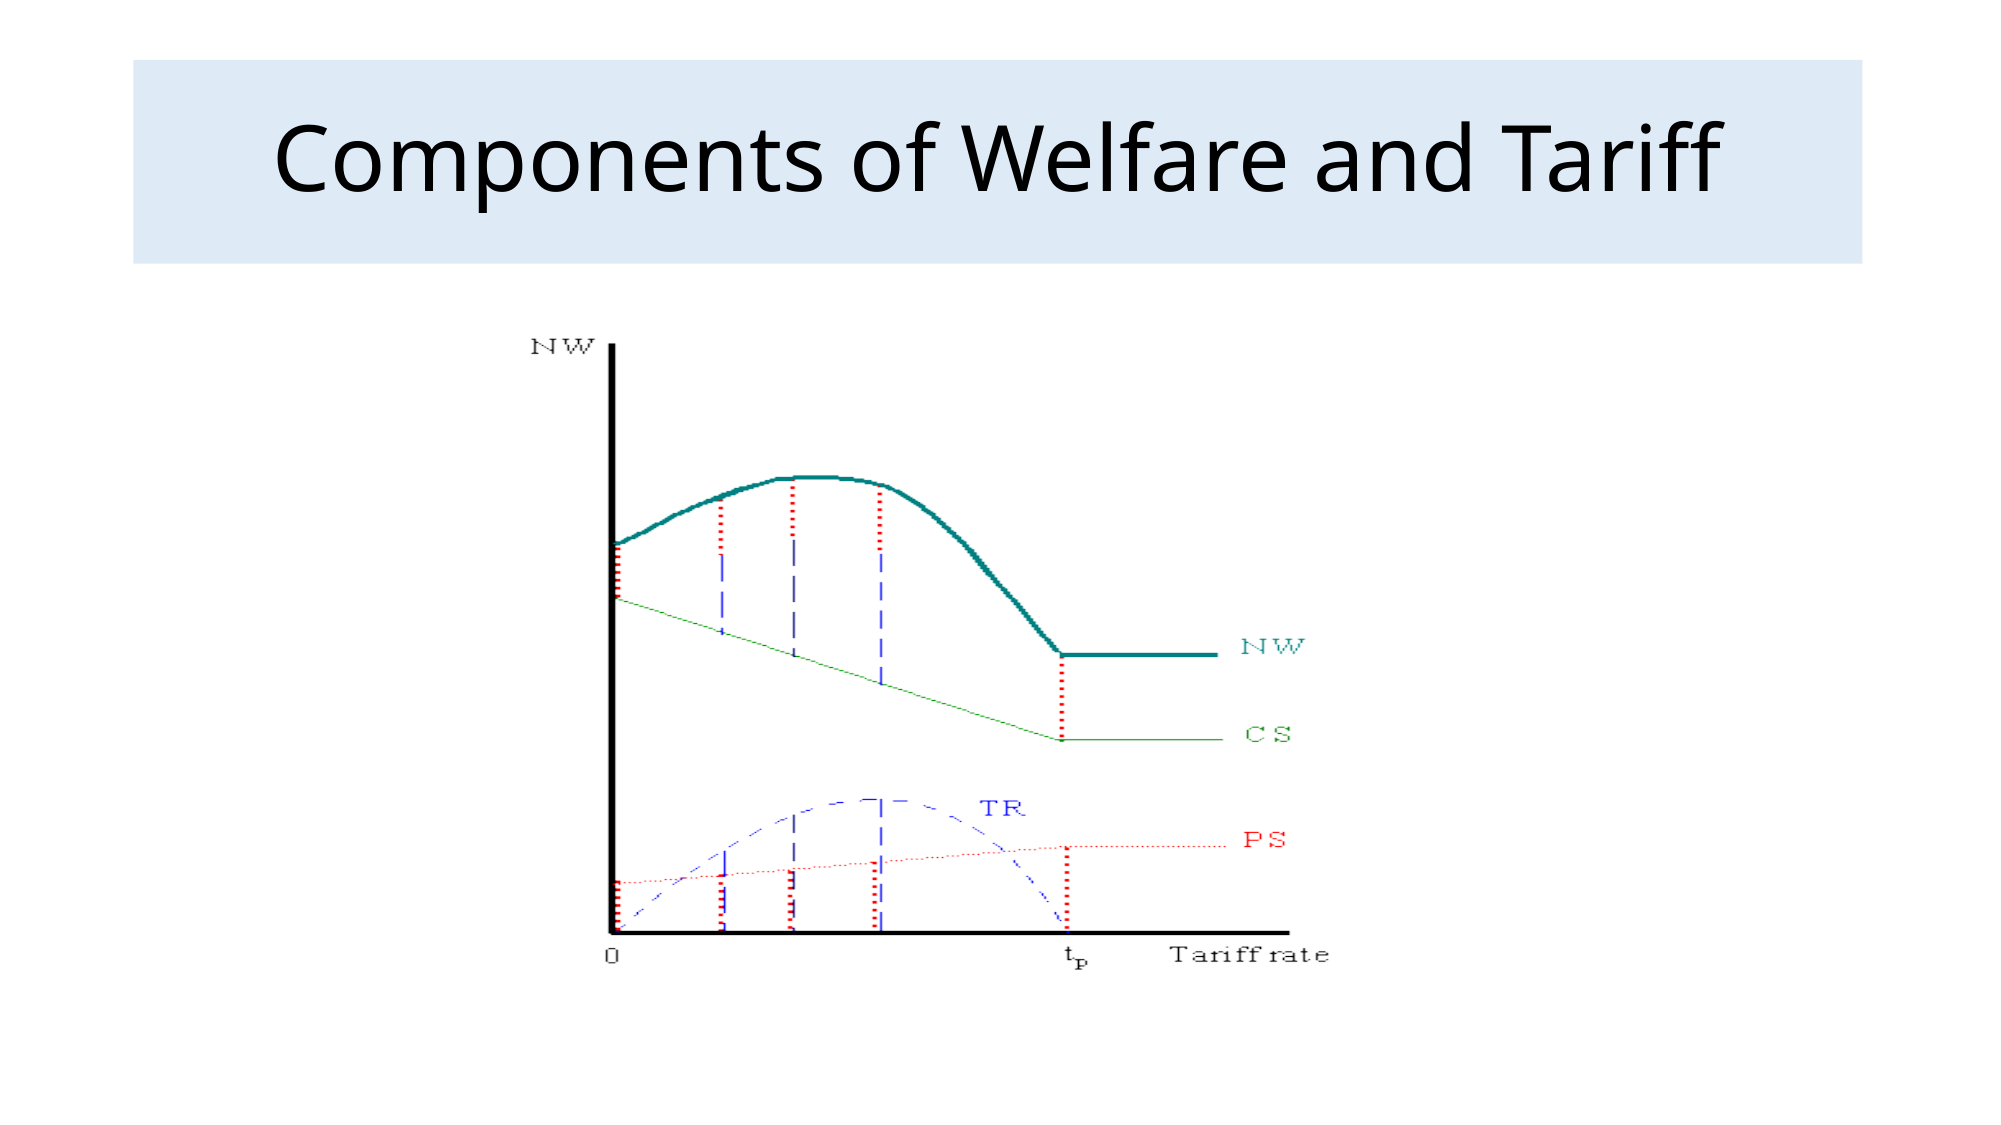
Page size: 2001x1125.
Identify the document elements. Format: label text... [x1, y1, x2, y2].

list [496, 301, 1360, 989]
title Components of Welfare and Tariff [133, 59, 1863, 264]
